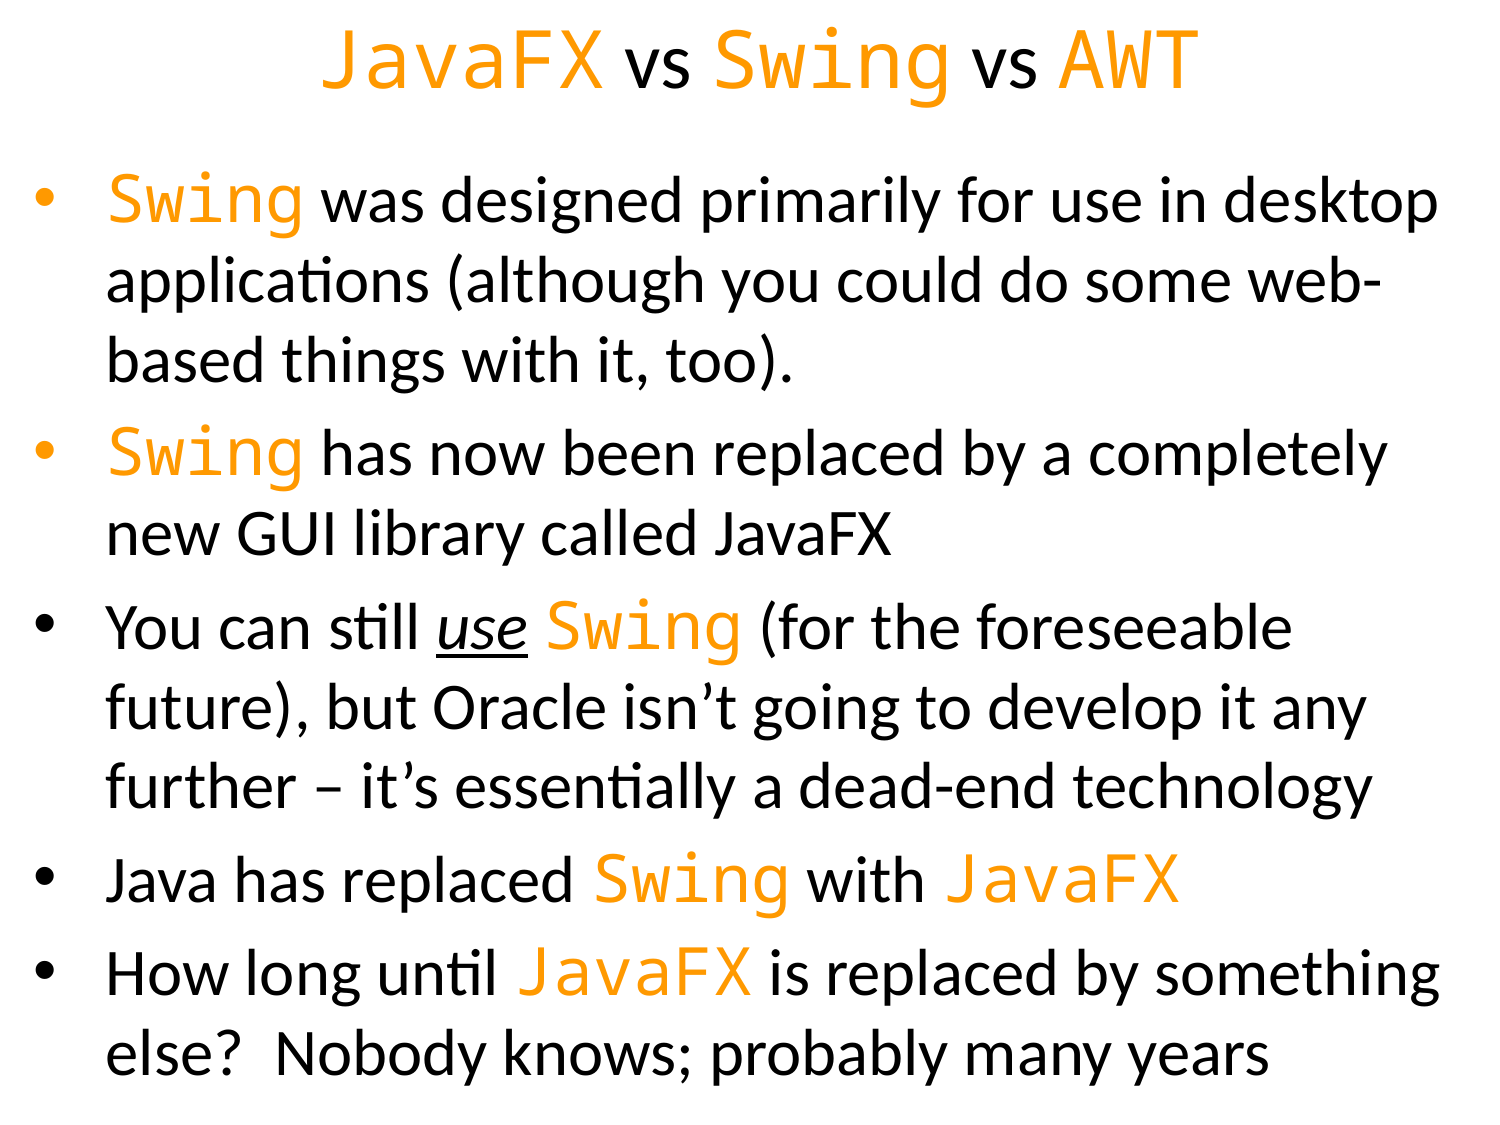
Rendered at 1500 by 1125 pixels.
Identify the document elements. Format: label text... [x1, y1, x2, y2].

title JavaFX vs Swing vs AWT [0, 0, 1500, 113]
list Swing was designed primarily for use in desktop applications (although you could do some web-based things with it, too). Swing has now been replaced by a completely new GUI library called JavaFX You can still use Swing (for the foreseeable future), but Oracle isn’t going to develop it any further – it’s essentially a dead-end technology Java has replaced Swing with JavaFX How long until JavaFX is replaced by something else? Nobody knows; probably many years [18, 148, 1482, 1115]
